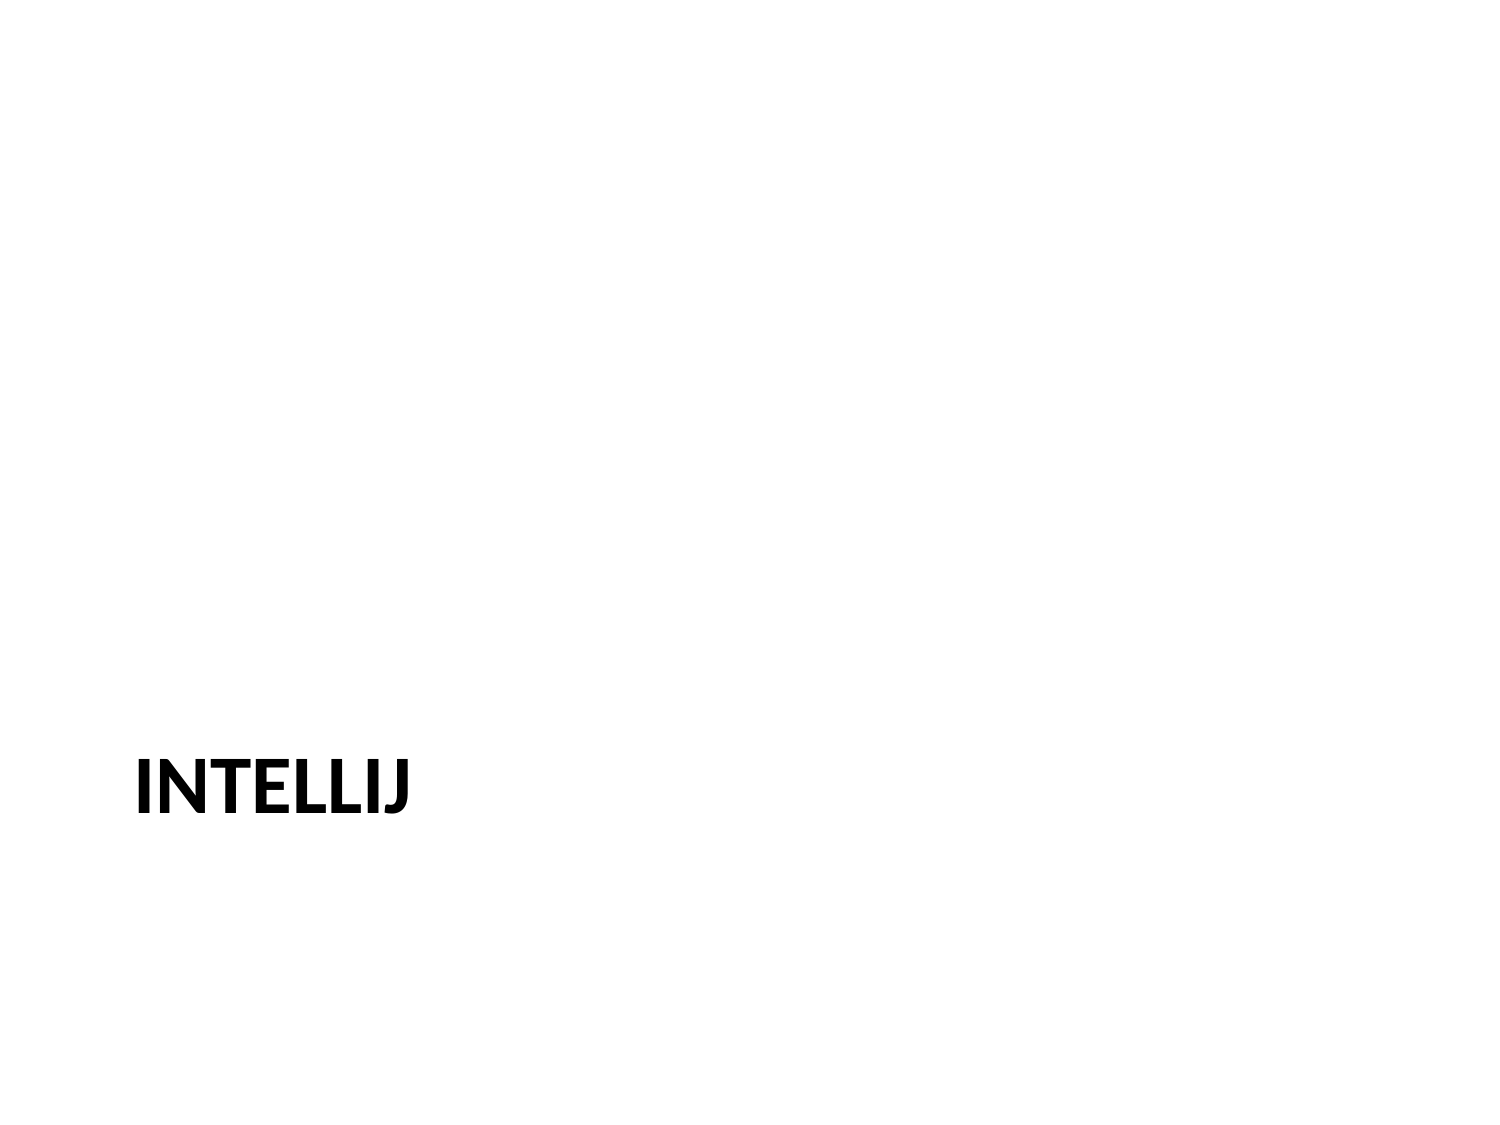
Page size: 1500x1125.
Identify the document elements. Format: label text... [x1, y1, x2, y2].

title INTELLIJ [118, 722, 1394, 947]
